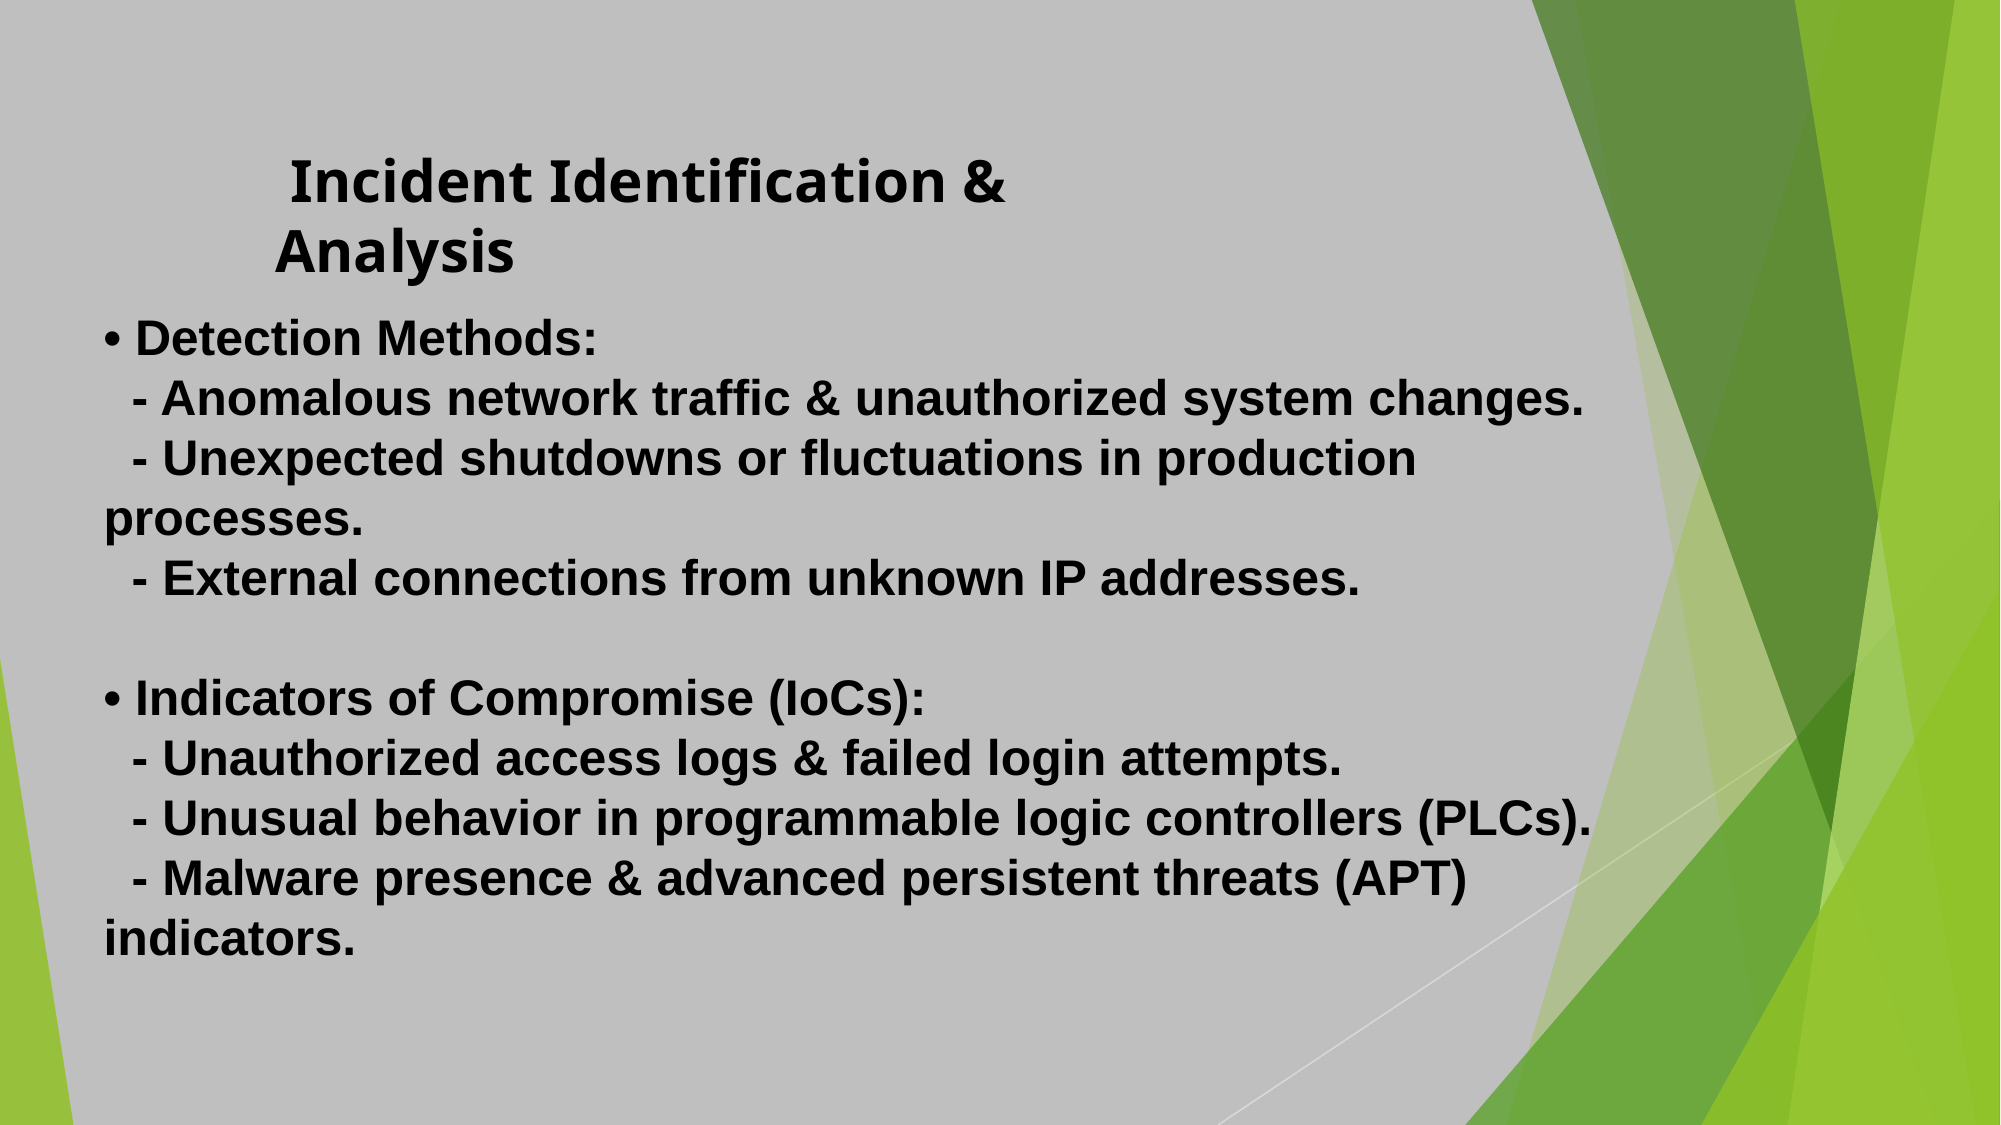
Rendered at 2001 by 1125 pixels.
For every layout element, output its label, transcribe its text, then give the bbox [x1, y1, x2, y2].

text_box • Detection Methods: - Anomalous network traffic & unauthorized system changes. - Unexpected shutdowns or fluctuations in production processes. - External connections from unknown IP addresses. • Indicators of Compromise (IoCs): - Unauthorized access logs & failed login attempts. - Unusual behavior in programmable logic controllers (PLCs). - Malware presence & advanced persistent threats (APT) indicators. [88, 238, 1632, 1119]
text_box Incident Identification & Analysis [260, 128, 1270, 239]
